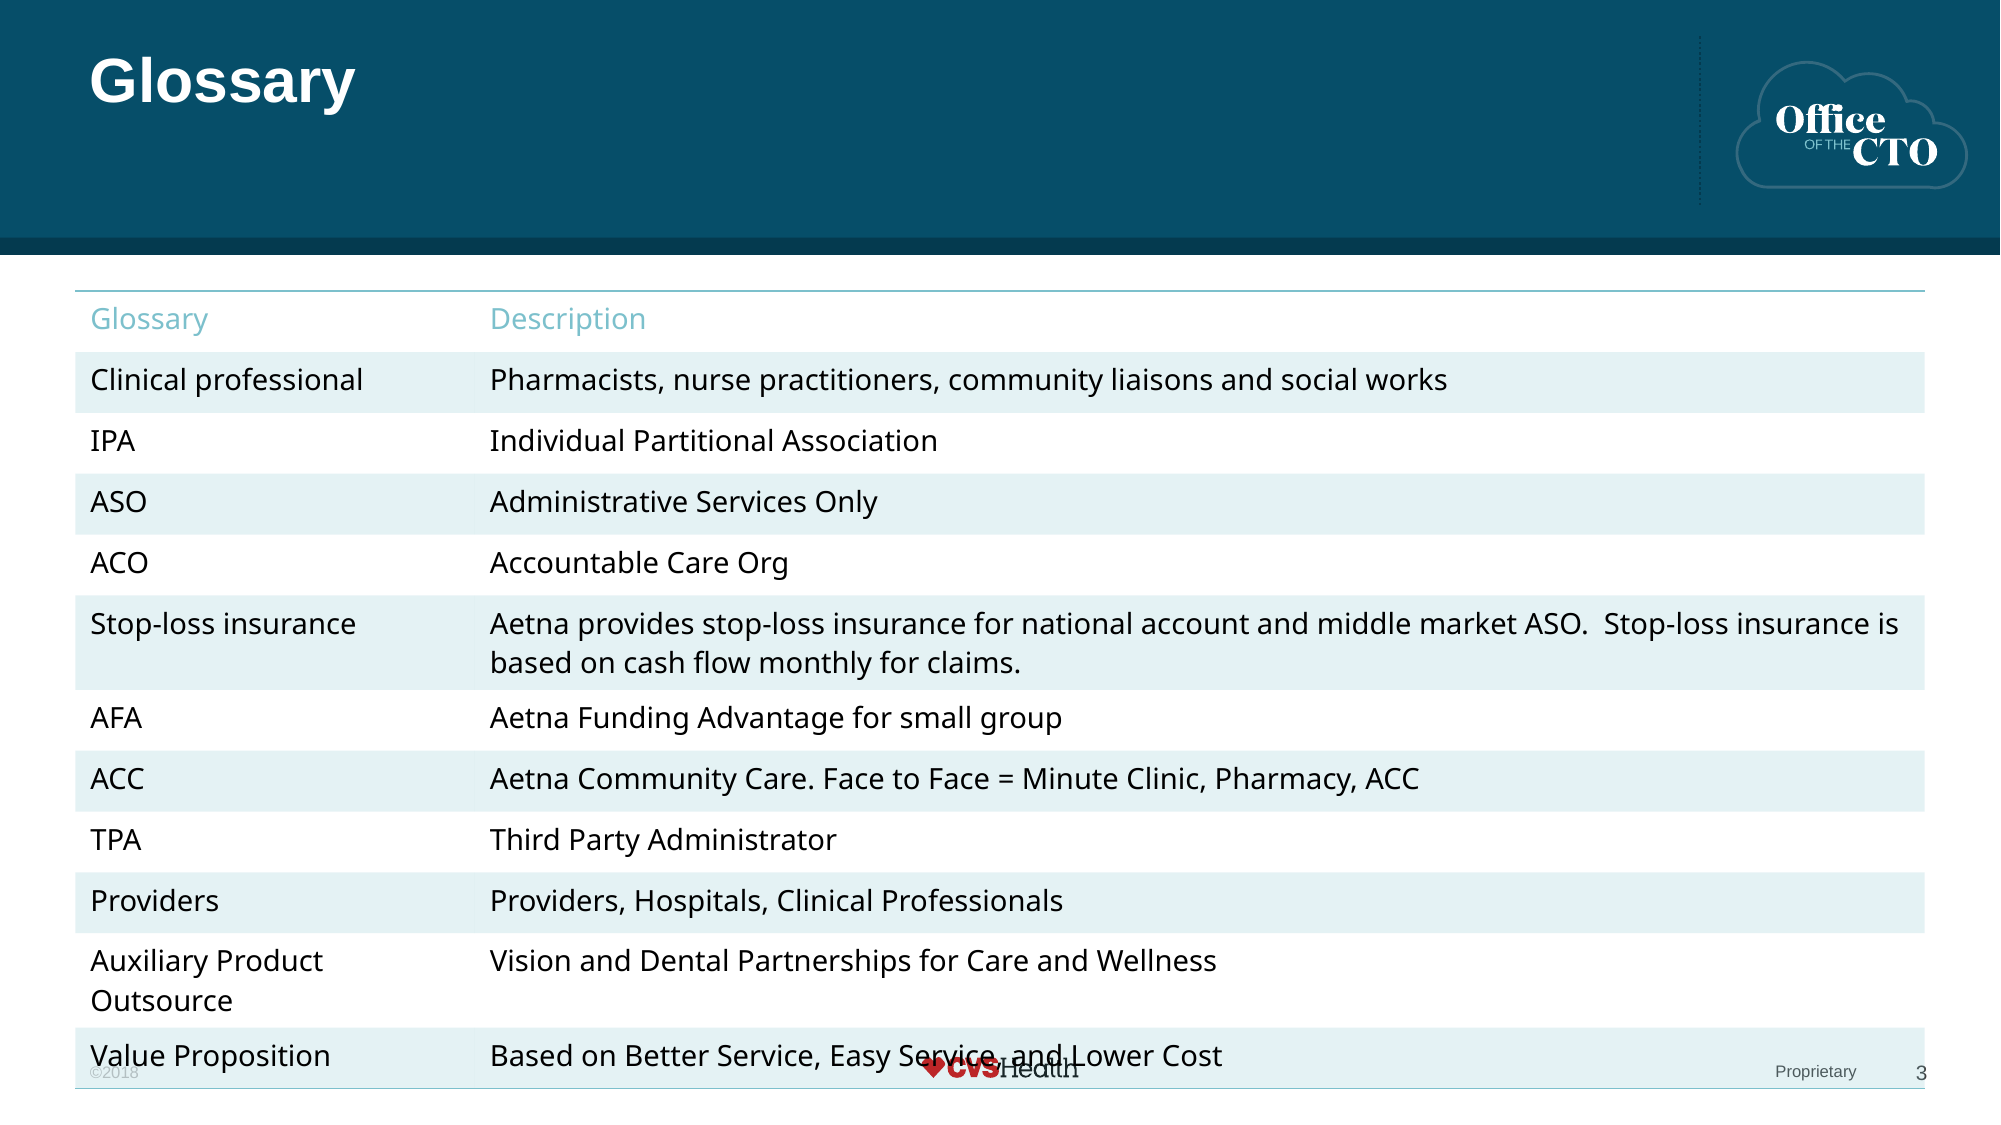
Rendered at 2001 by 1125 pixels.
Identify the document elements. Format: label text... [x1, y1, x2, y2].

table_cell AFA [75, 690, 475, 751]
title Glossary [75, 48, 1665, 127]
table_cell Aetna Community Care. Face to Face = Minute Clinic, Pharmacy, ACC [475, 751, 1925, 812]
table_cell ASO [75, 474, 475, 535]
table_cell Third Party Administrator [475, 812, 1925, 872]
table_cell Aetna provides stop-loss insurance for national account and middle market ASO. Stop-loss insurance is based on cash flow monthly for claims. [475, 595, 1925, 690]
table_cell ACO [75, 535, 475, 595]
table_cell Stop-loss insurance [75, 595, 475, 690]
table_cell TPA [75, 812, 475, 872]
table_cell Accountable Care Org [475, 535, 1925, 595]
table_cell Vision and Dental Partnerships for Care and Wellness [475, 933, 1925, 1028]
table_cell Individual Partitional Association [475, 413, 1925, 474]
table_cell Providers, Hospitals, Clinical Professionals [475, 872, 1925, 933]
table_cell ACC [75, 751, 475, 812]
table_cell Auxiliary Product Outsource [75, 933, 475, 1028]
table_cell Value Proposition [75, 1028, 475, 1088]
table_header Glossary [75, 292, 475, 352]
table_cell Clinical professional [75, 352, 475, 413]
table_cell Administrative Services Only [475, 474, 1925, 535]
table_cell Based on Better Service, Easy Service, and Lower Cost [475, 1028, 1925, 1088]
table_cell Pharmacists, nurse practitioners, community liaisons and social works [475, 352, 1925, 413]
table_header Description [475, 292, 1925, 352]
table_cell Aetna Funding Advantage for small group [475, 690, 1925, 751]
table_cell Providers [75, 872, 475, 933]
table_cell IPA [75, 413, 475, 474]
